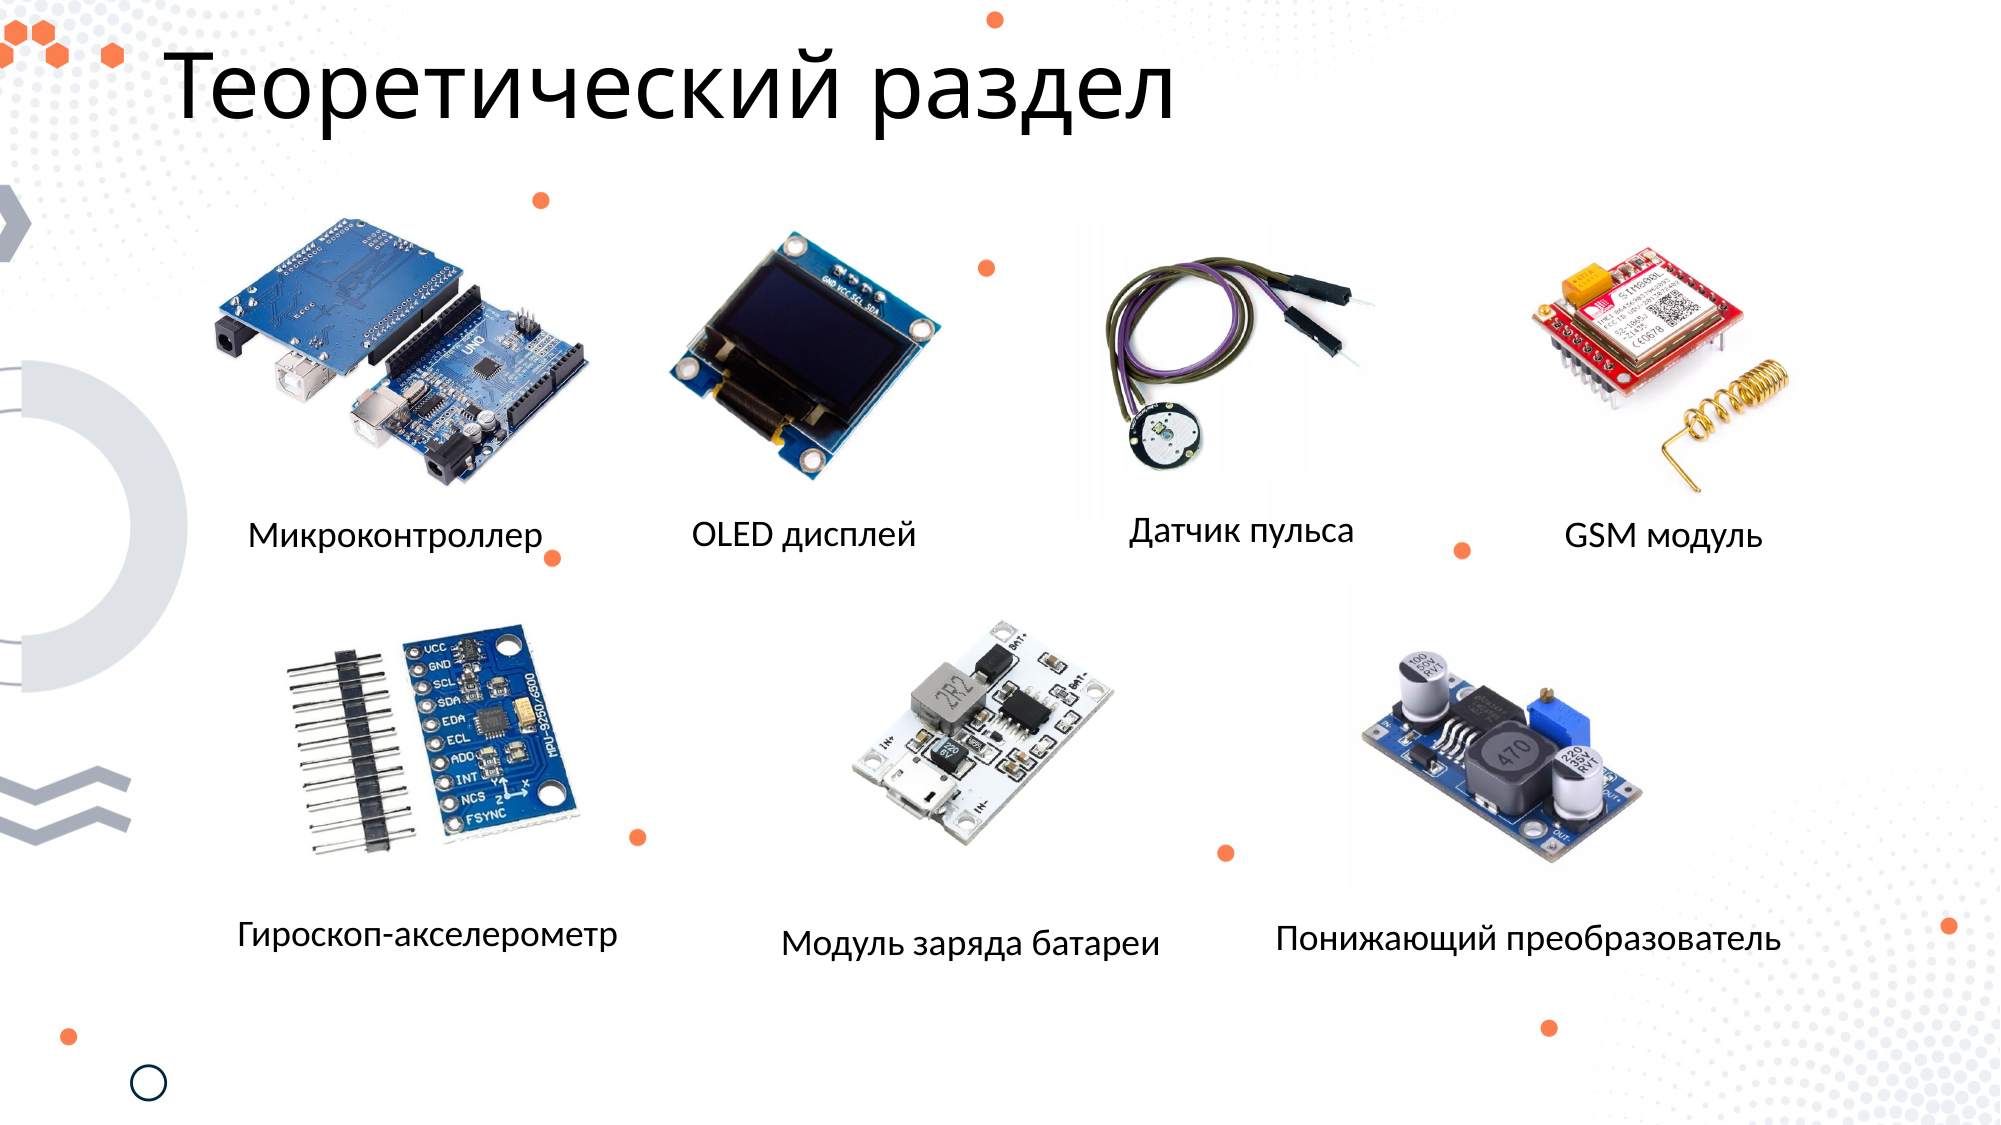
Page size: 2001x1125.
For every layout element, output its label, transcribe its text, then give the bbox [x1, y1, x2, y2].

text_box Датчик пульса [1114, 523, 1371, 558]
text_box OLED дисплей [677, 501, 932, 562]
text_box Понижающий преобразователь [1260, 905, 1797, 966]
text_box Модуль заряда батареи [766, 910, 1176, 971]
title Теоретический раздел [148, 26, 1874, 152]
text_box GSM модуль [1549, 509, 1779, 563]
text_box Микроконтроллер [232, 502, 559, 563]
text_box Гироскоп-акселерометр [222, 901, 634, 962]
picture [0, 0, 2000, 1125]
